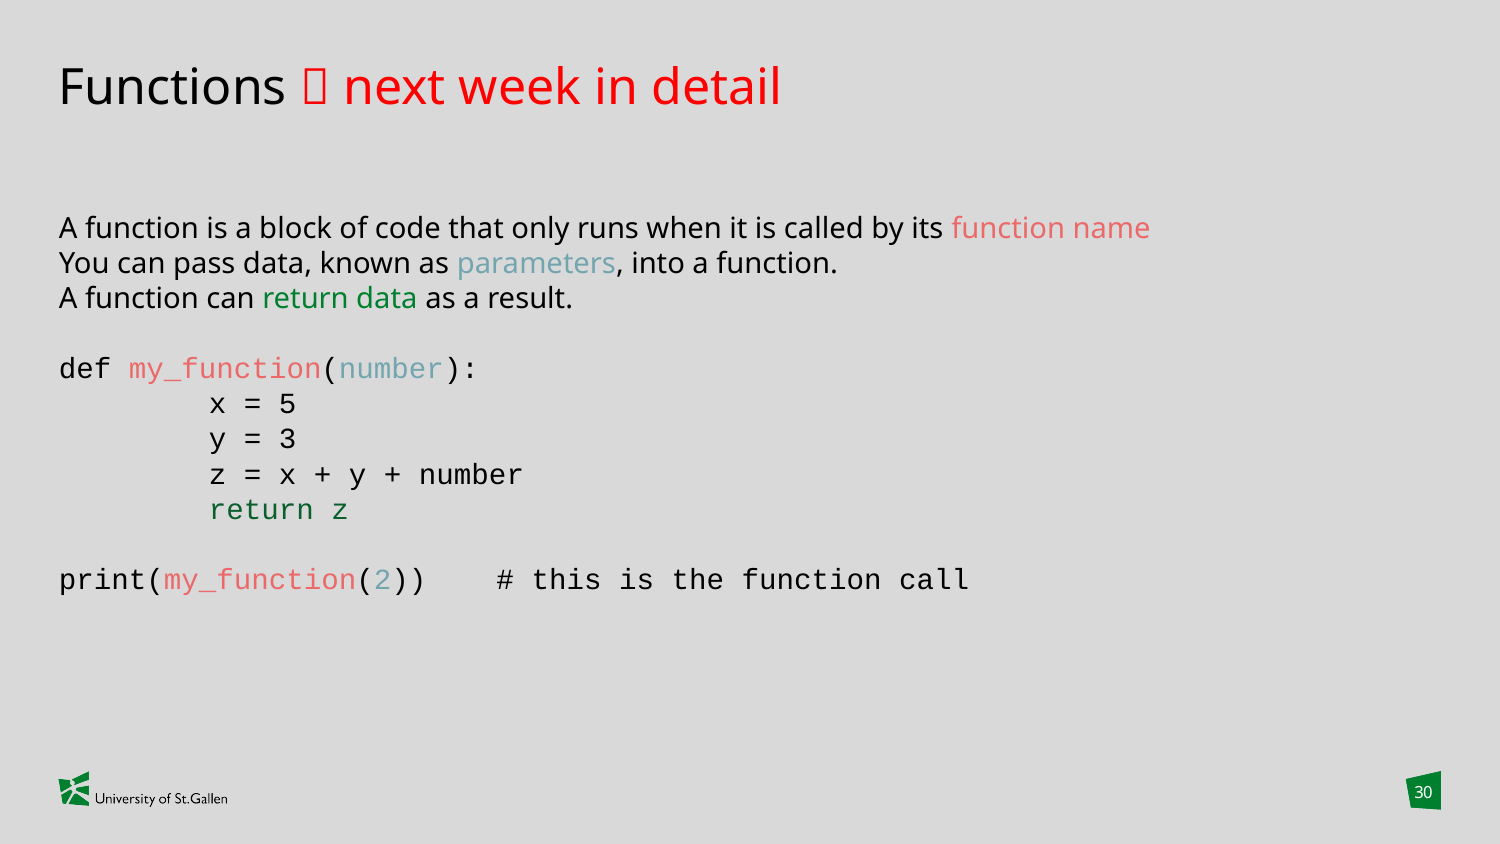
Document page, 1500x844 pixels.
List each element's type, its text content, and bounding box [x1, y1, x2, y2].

list A function is a block of code that only runs when it is called by its function name You can pass data, known as parameters, into a function. A function can return data as a result. def my_function(number): x = 5 y = 3 z = x + y + number return z print(my_function(2)) # this is the function call [58, 209, 1442, 735]
title Functions  next week in detail [58, 61, 1442, 162]
slide_number 30 [1405, 782, 1442, 827]
picture [58, 771, 227, 807]
